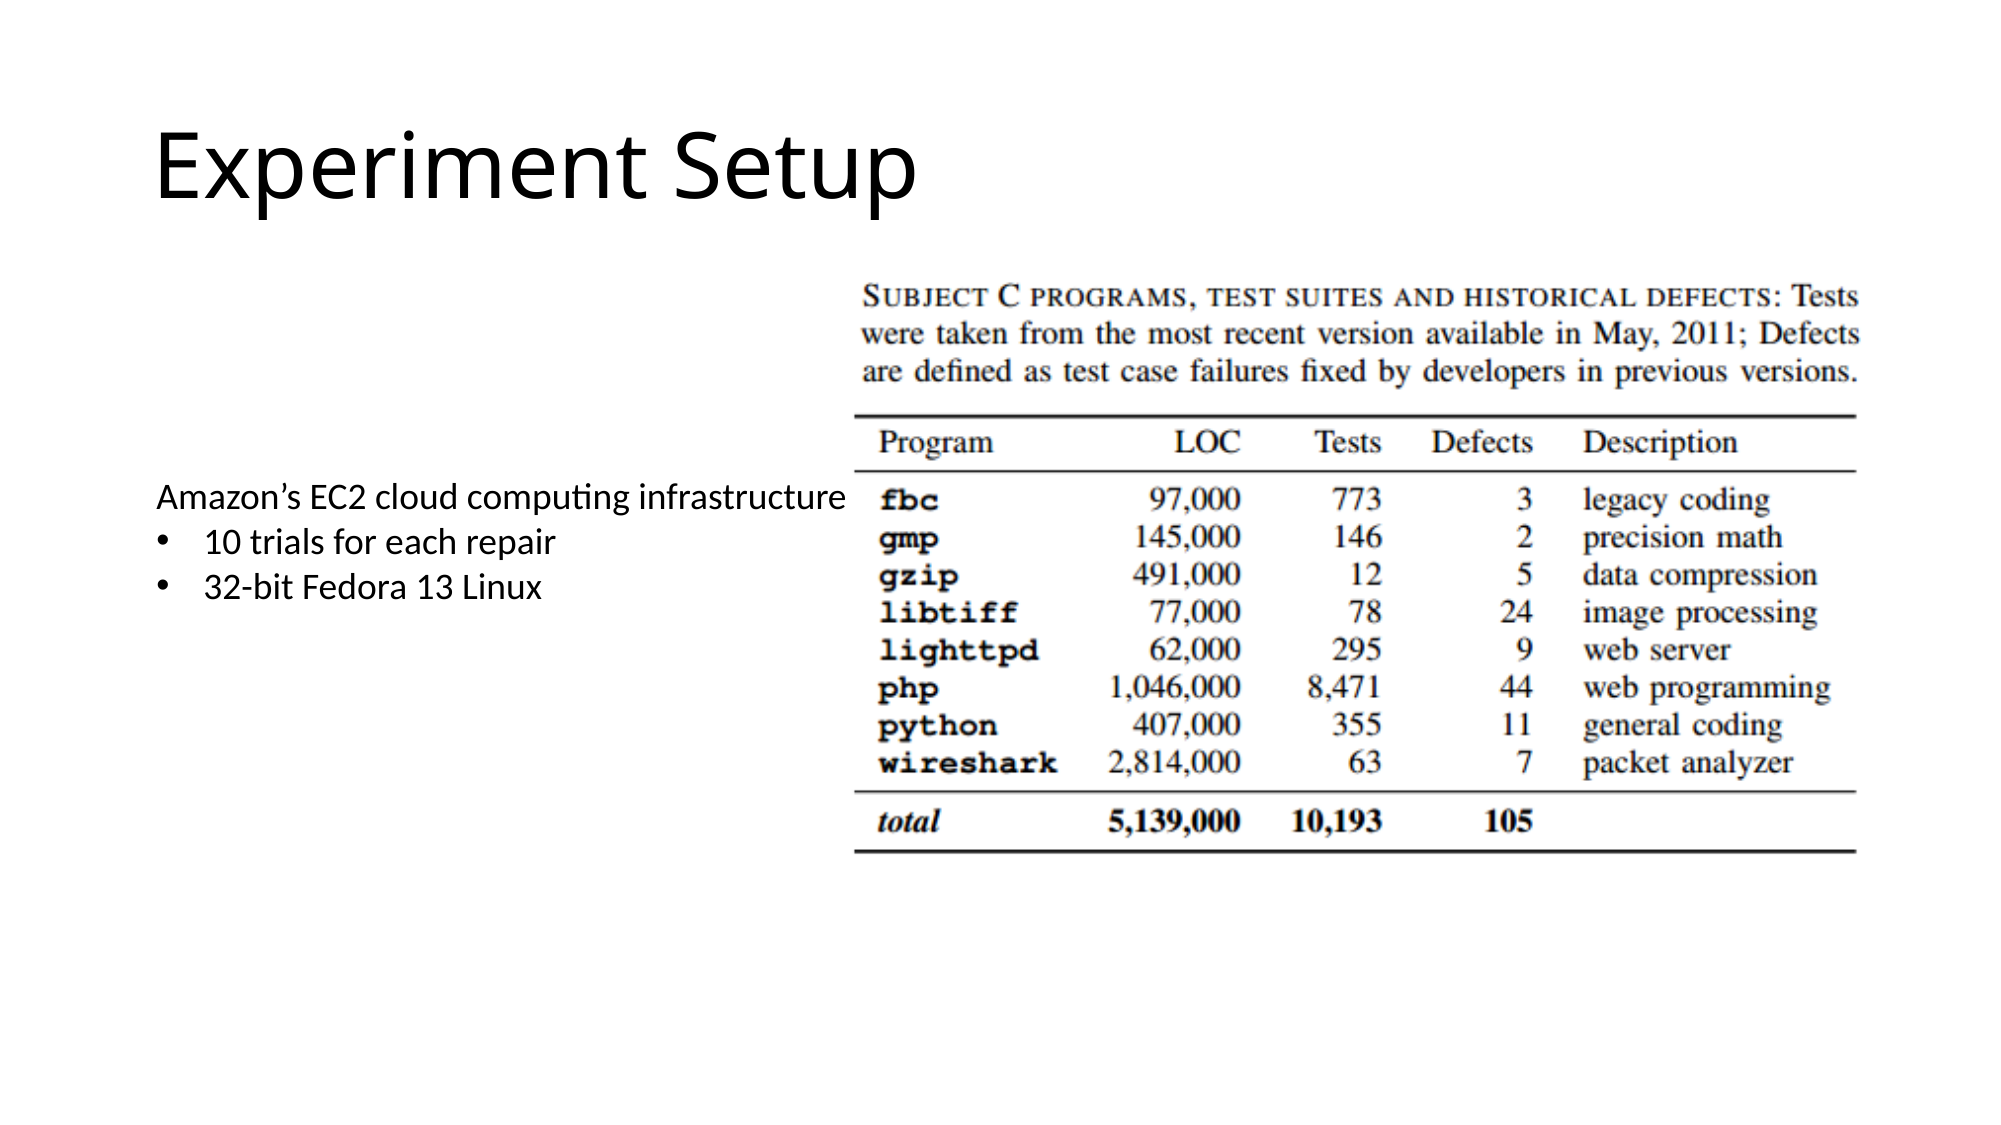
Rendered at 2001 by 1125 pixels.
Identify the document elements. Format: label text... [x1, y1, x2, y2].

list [847, 277, 1863, 862]
title Experiment Setup [137, 59, 1863, 278]
text_box Amazon’s EC2 cloud computing infrastructure 10 trials for each repair 32-bit Fedora 13 Linux [141, 464, 847, 615]
